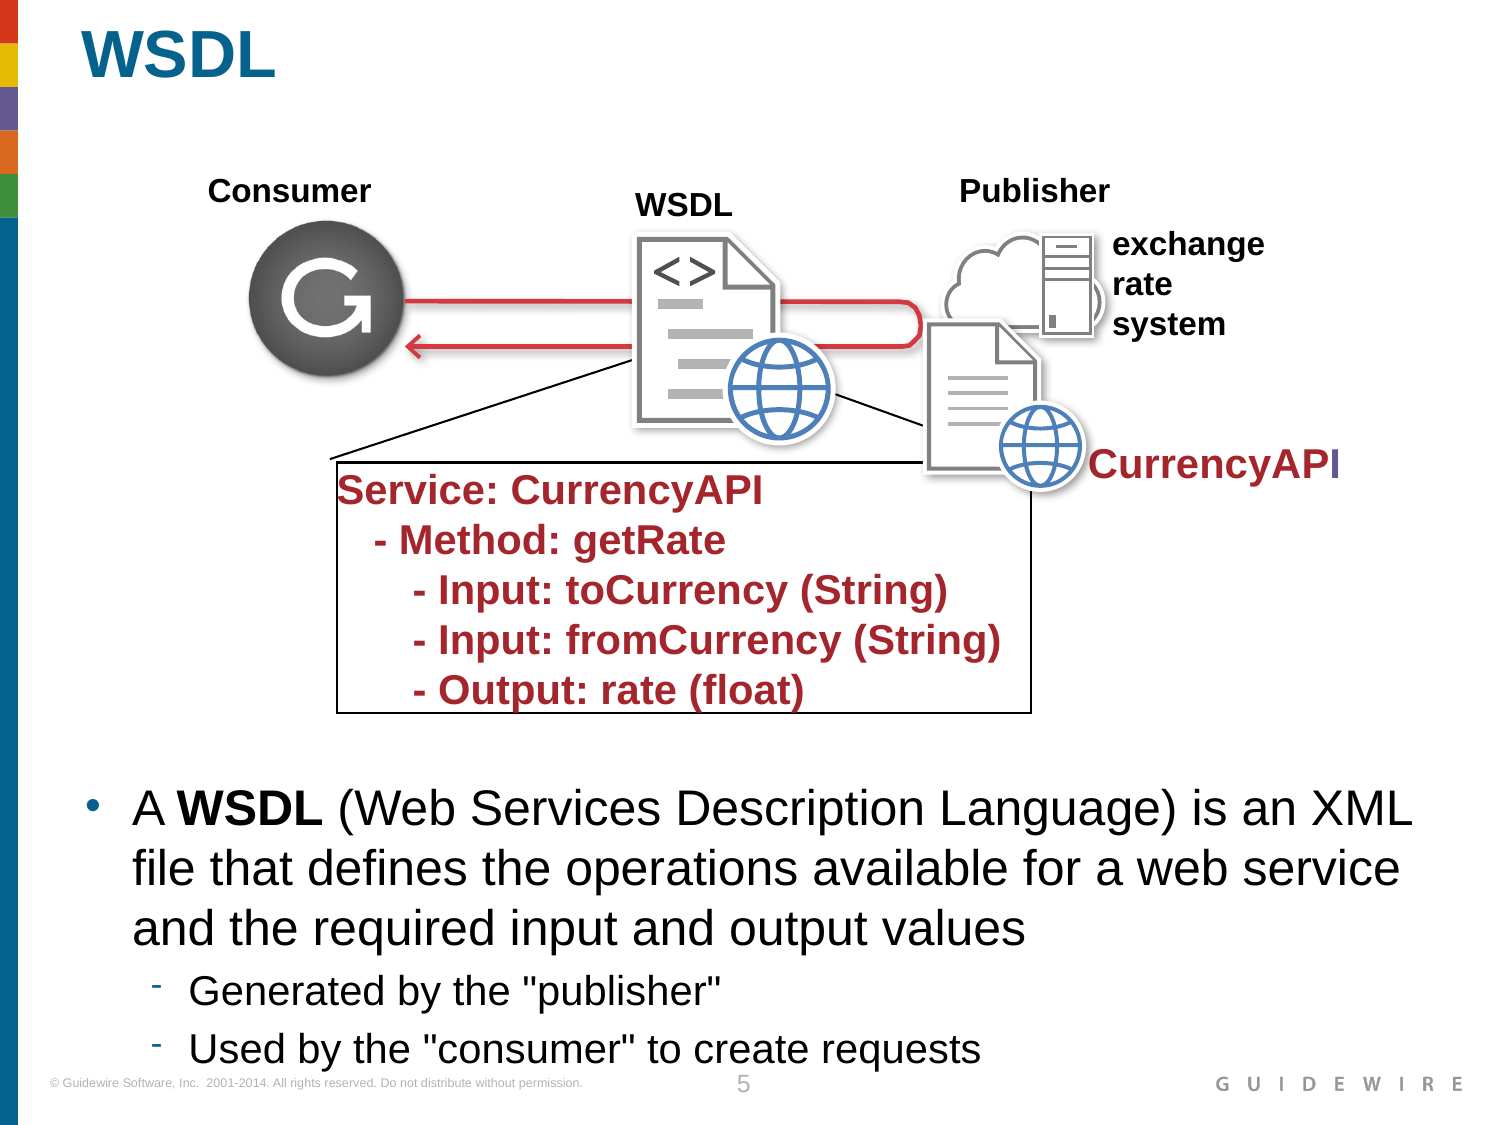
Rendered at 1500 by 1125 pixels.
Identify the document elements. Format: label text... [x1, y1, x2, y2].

text_box [848, 301, 915, 347]
text_box CurrencyAPI [1098, 437, 1346, 488]
picture [936, 228, 1109, 342]
text_box Publisher [918, 169, 1152, 210]
text_box Consumer [207, 169, 441, 210]
picture [246, 218, 408, 380]
text_box exchange rate system [1117, 222, 1345, 343]
list A WSDL (Web Services Description Language) is an XML file that defines the operations available for a web service and the required input and output values Generated by the "publisher" Used by the "consumer" to create requests [85, 774, 1450, 1050]
picture [1215, 1073, 1480, 1096]
picture [920, 315, 1089, 495]
text_box [417, 301, 621, 347]
text_box WSDL [612, 183, 756, 223]
text_box Service: CurrencyAPI - Method: getRate - Input: toCurrency (String) - Input: fromCurrency (String) - Output: rate (float) [336, 462, 1031, 713]
picture [629, 228, 839, 449]
title WSDL [81, 19, 1446, 142]
